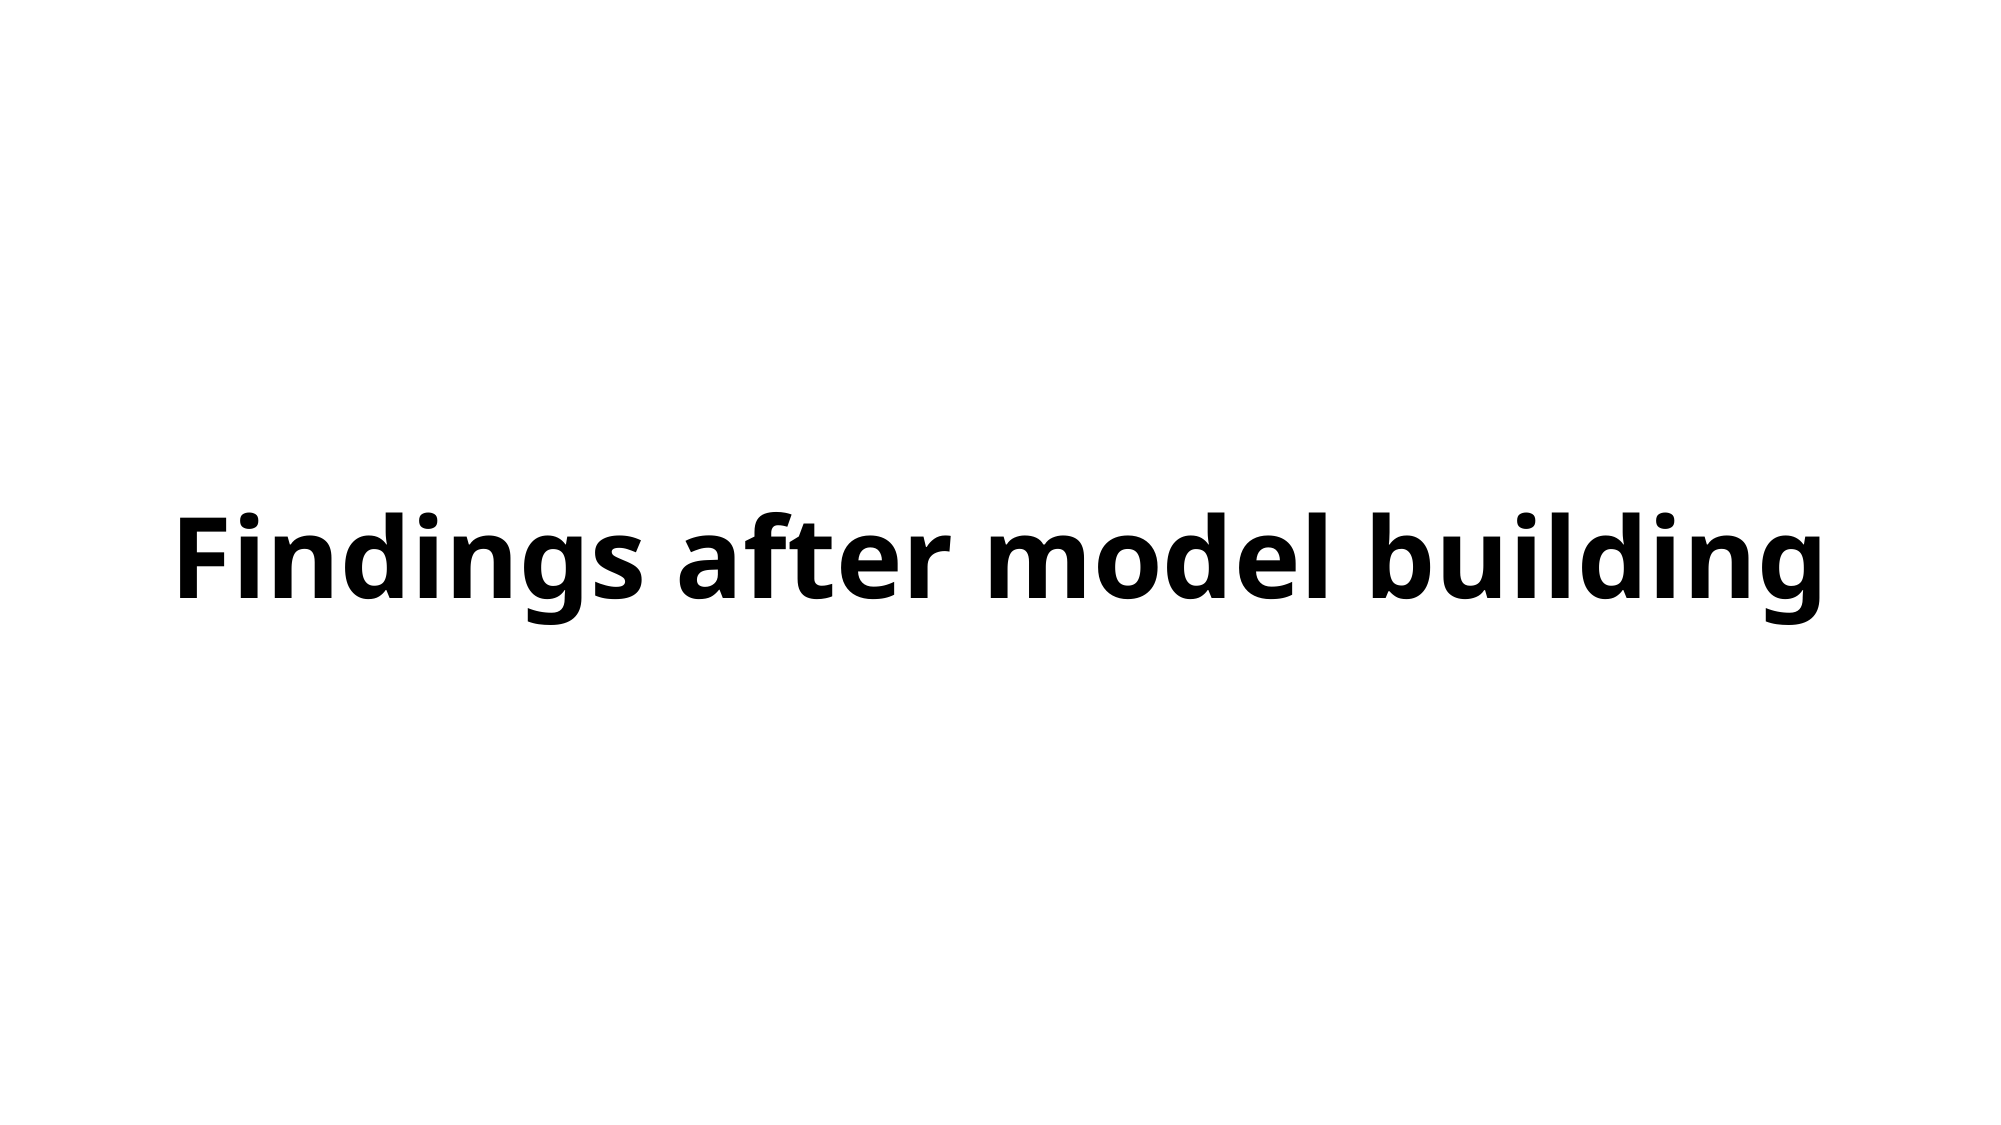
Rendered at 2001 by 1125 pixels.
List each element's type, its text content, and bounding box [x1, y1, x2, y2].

title Findings after model building [137, 453, 1863, 672]
